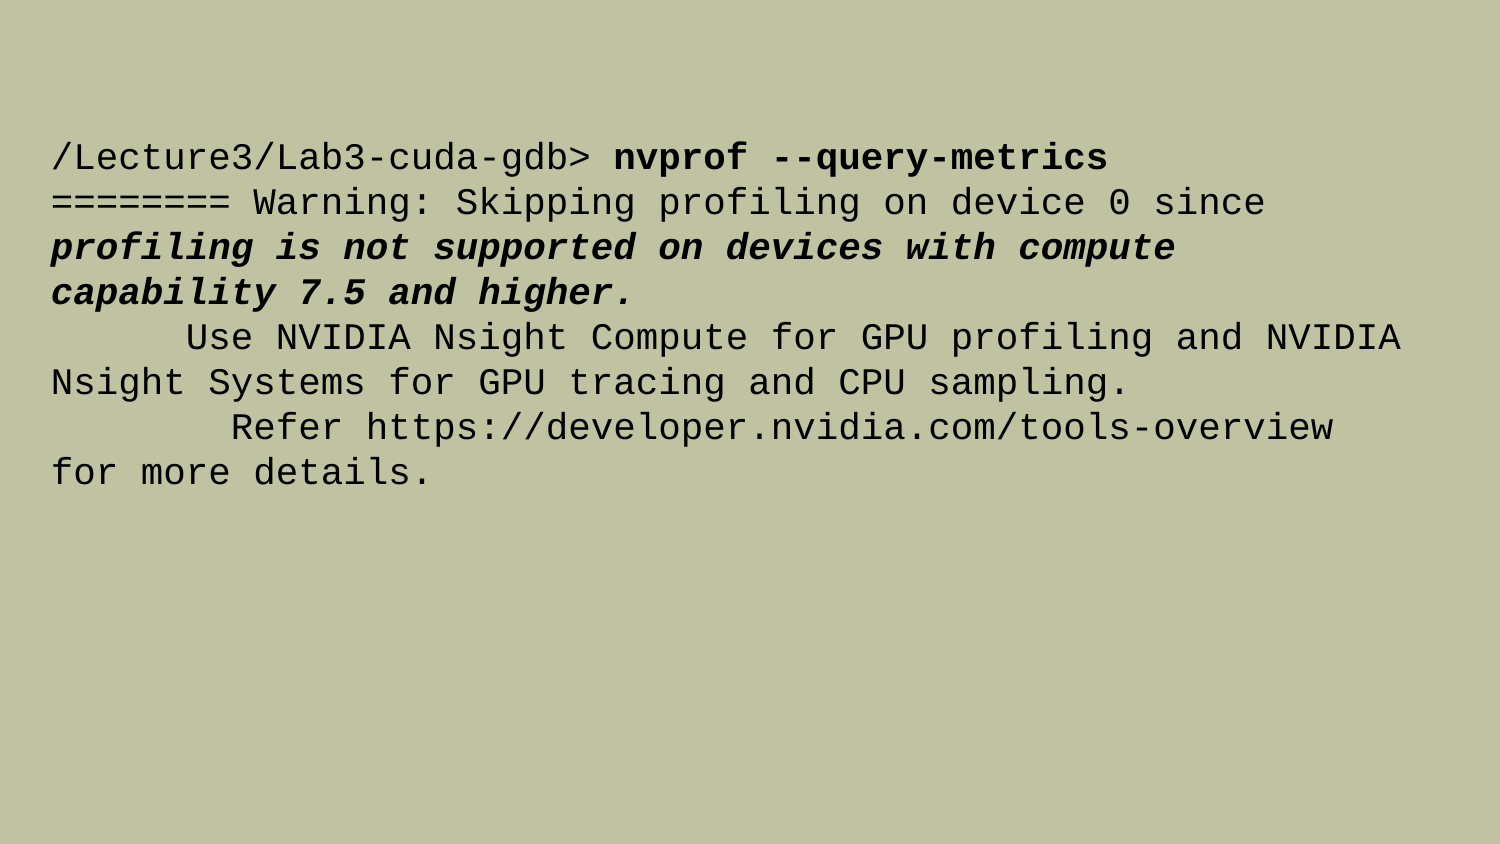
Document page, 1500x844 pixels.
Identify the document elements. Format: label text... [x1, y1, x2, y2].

text_box /Lecture3/Lab3-cuda-gdb> nvprof --query-metrics ======== Warning: Skipping profiling on device 0 since profiling is not supported on devices with compute capability 7.5 and higher. Use NVIDIA Nsight Compute for GPU profiling and NVIDIA Nsight Systems for GPU tracing and CPU sampling. Refer https://developer.nvidia.com/tools-overview for more details. [35, 117, 1432, 508]
